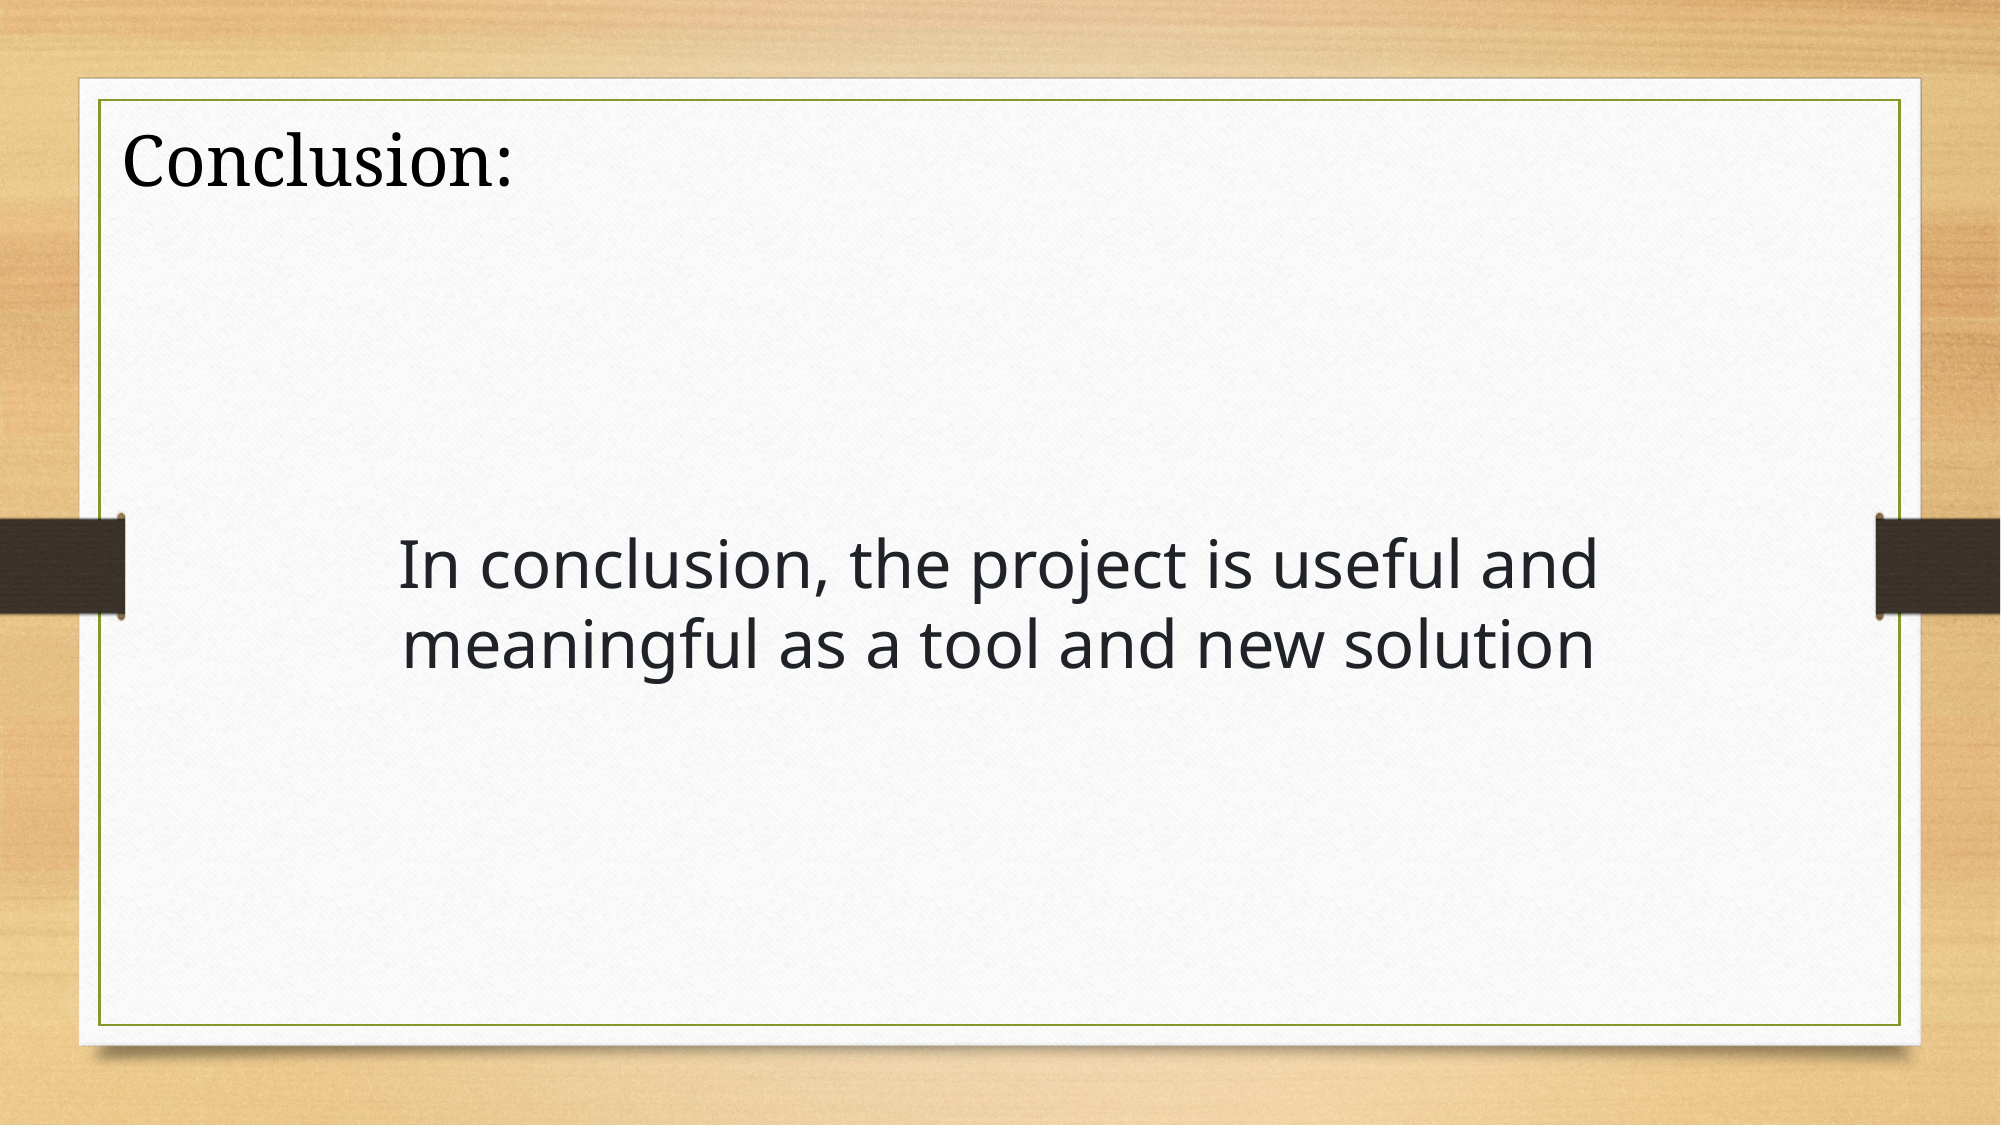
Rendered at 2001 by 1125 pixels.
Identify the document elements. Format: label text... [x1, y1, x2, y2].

text_box In conclusion, the project is useful and meaningful as a tool and new solution [343, 514, 1657, 690]
text_box Conclusion: [107, 108, 1409, 208]
picture [0, 0, 2001, 1125]
